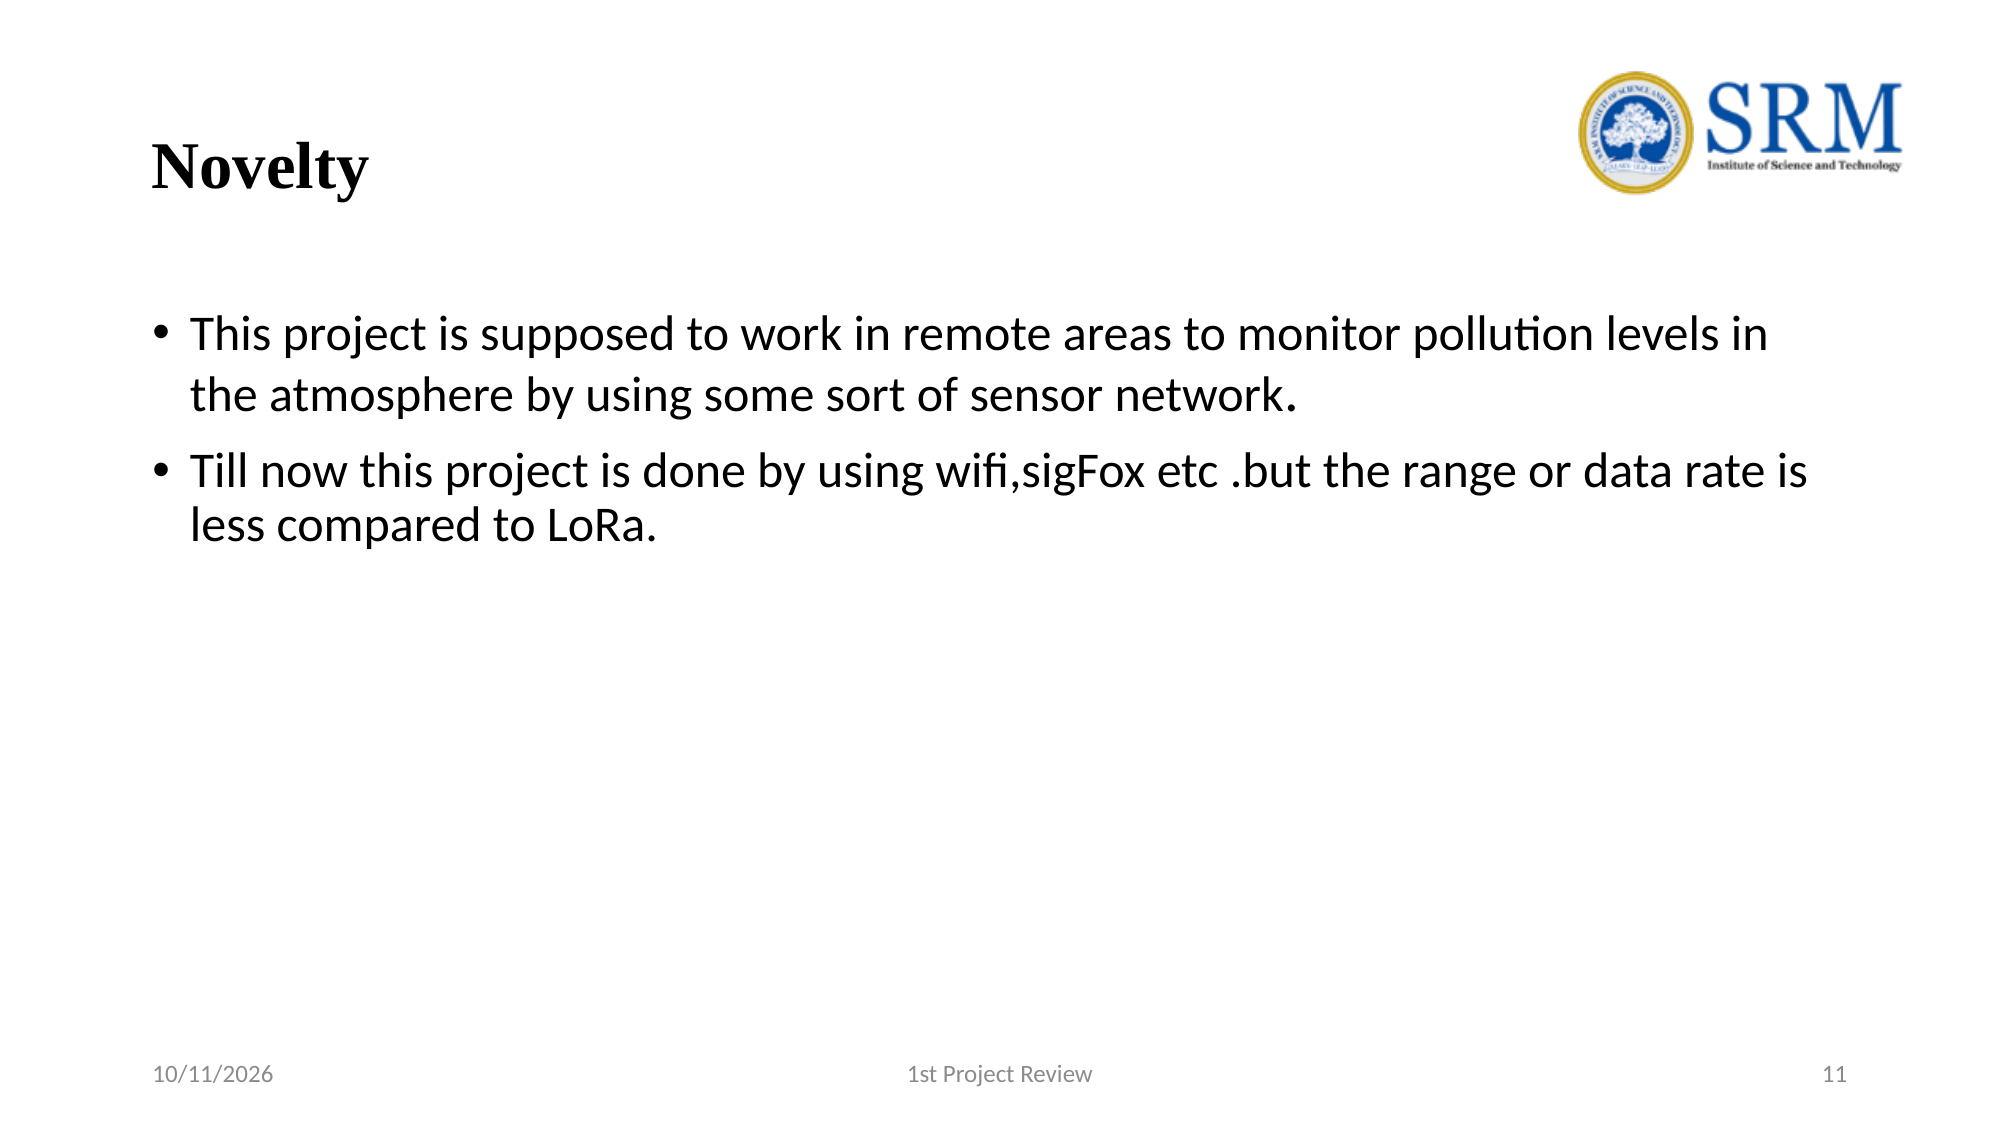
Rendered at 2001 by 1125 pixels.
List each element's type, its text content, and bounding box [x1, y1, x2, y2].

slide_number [137, 1042, 588, 1103]
footer 1st Project Review [662, 1042, 1338, 1103]
list This project is supposed to work in remote areas to monitor pollution levels in the atmosphere by using some sort of sensor network. Till now this project is done by using wifi,sigFox etc .but the range or data rate is less compared to LoRa. [137, 299, 1863, 1014]
title Novelty [136, 58, 1862, 276]
slide_number 11 [1412, 1042, 1863, 1103]
picture [1576, 35, 1904, 234]
